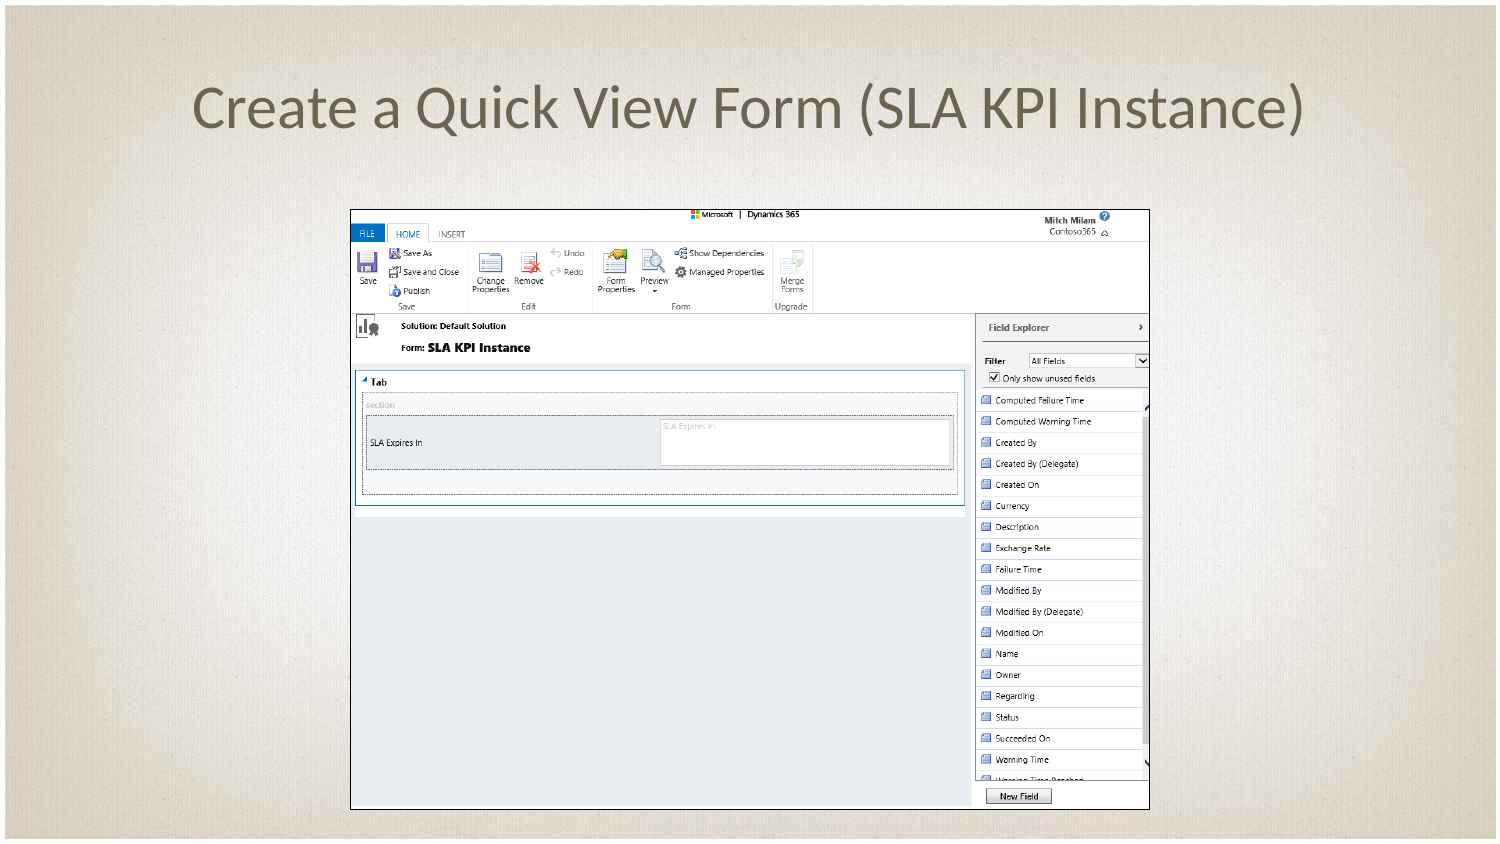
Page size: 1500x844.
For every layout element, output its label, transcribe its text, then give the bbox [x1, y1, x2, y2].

picture [0, 0, 1500, 844]
title Create a Quick View Form (SLA KPI Instance) [75, 33, 1425, 175]
